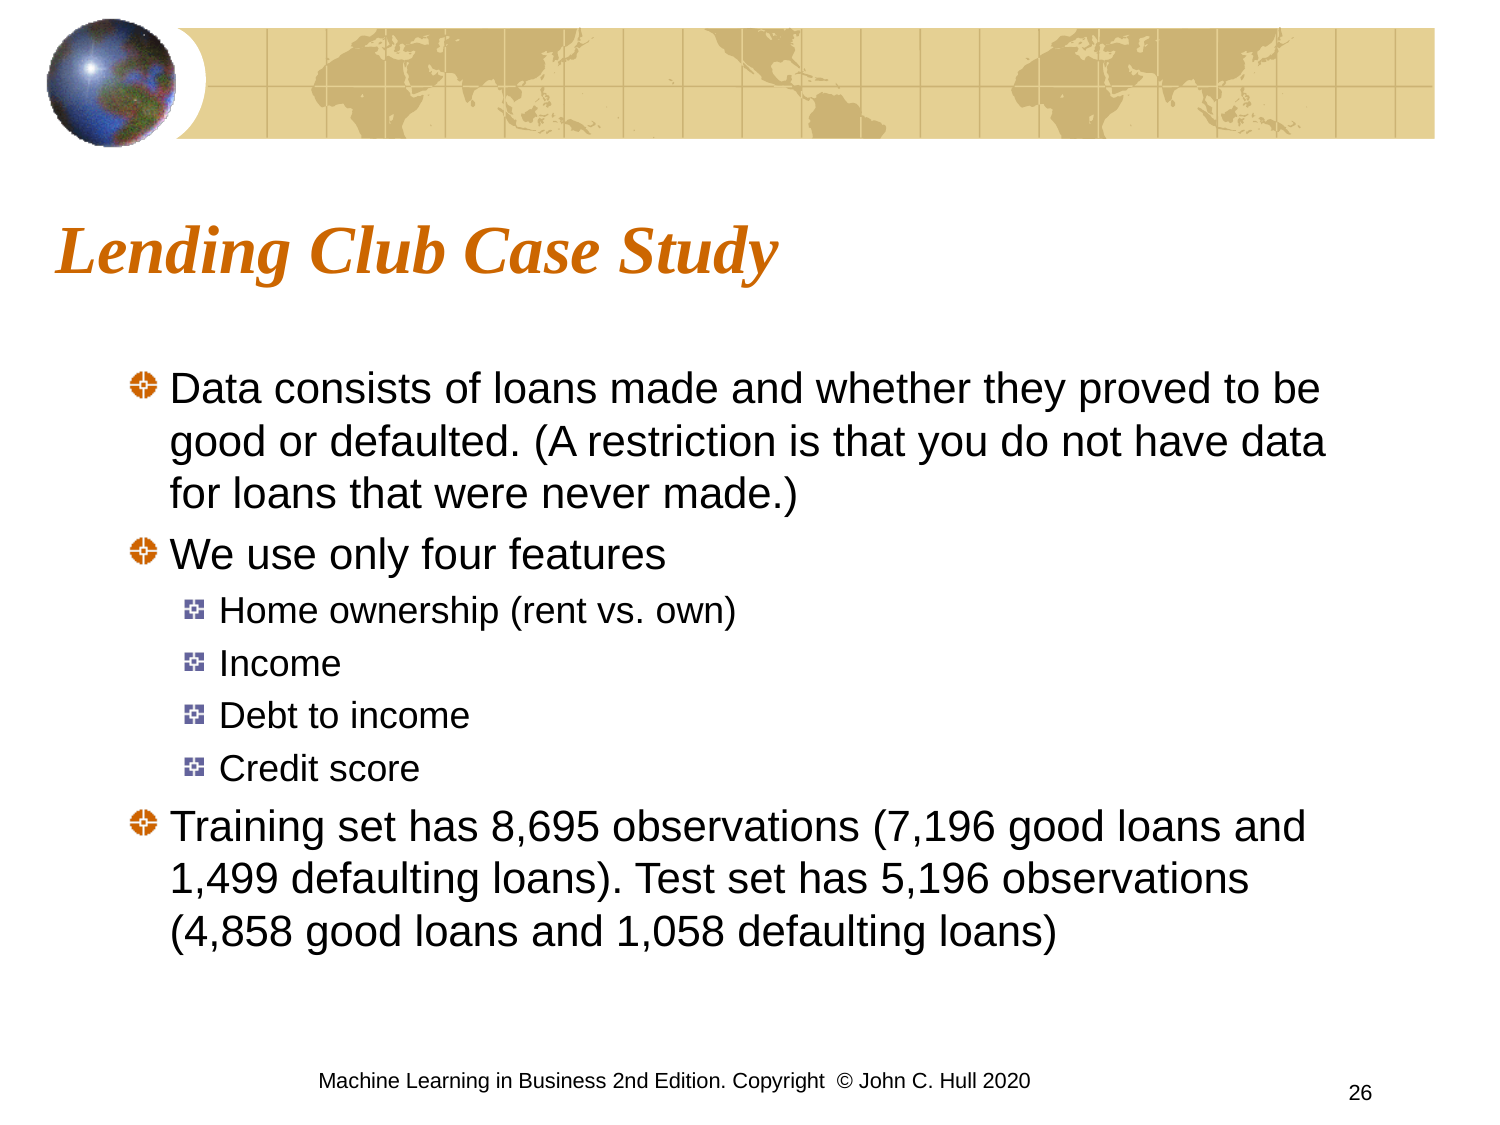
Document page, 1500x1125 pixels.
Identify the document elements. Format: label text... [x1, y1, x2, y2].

footer Machine Learning in Business 2nd Edition. Copyright © John C. Hull 2020 [262, 1024, 1088, 1101]
picture [42, 14, 190, 151]
picture [183, 651, 204, 671]
picture [127, 370, 159, 402]
picture [183, 703, 204, 724]
picture [127, 808, 159, 839]
picture [183, 598, 204, 619]
title Lending Club Case Study [40, 152, 1316, 341]
picture [183, 756, 204, 776]
list Data consists of loans made and whether they proved to be good or defaulted. (A restriction is that you do not have data for loans that were never made.) We use only four features Home ownership (rent vs. own) Income Debt to income Credit score Training set has 8,695 observations (7,196 good loans and 1,499 defaulting loans). Test set has 5,196 observations (4,858 good loans and 1,058 defaulting loans) [112, 352, 1388, 1028]
picture [127, 536, 159, 568]
slide_number 26 [1074, 1037, 1388, 1113]
